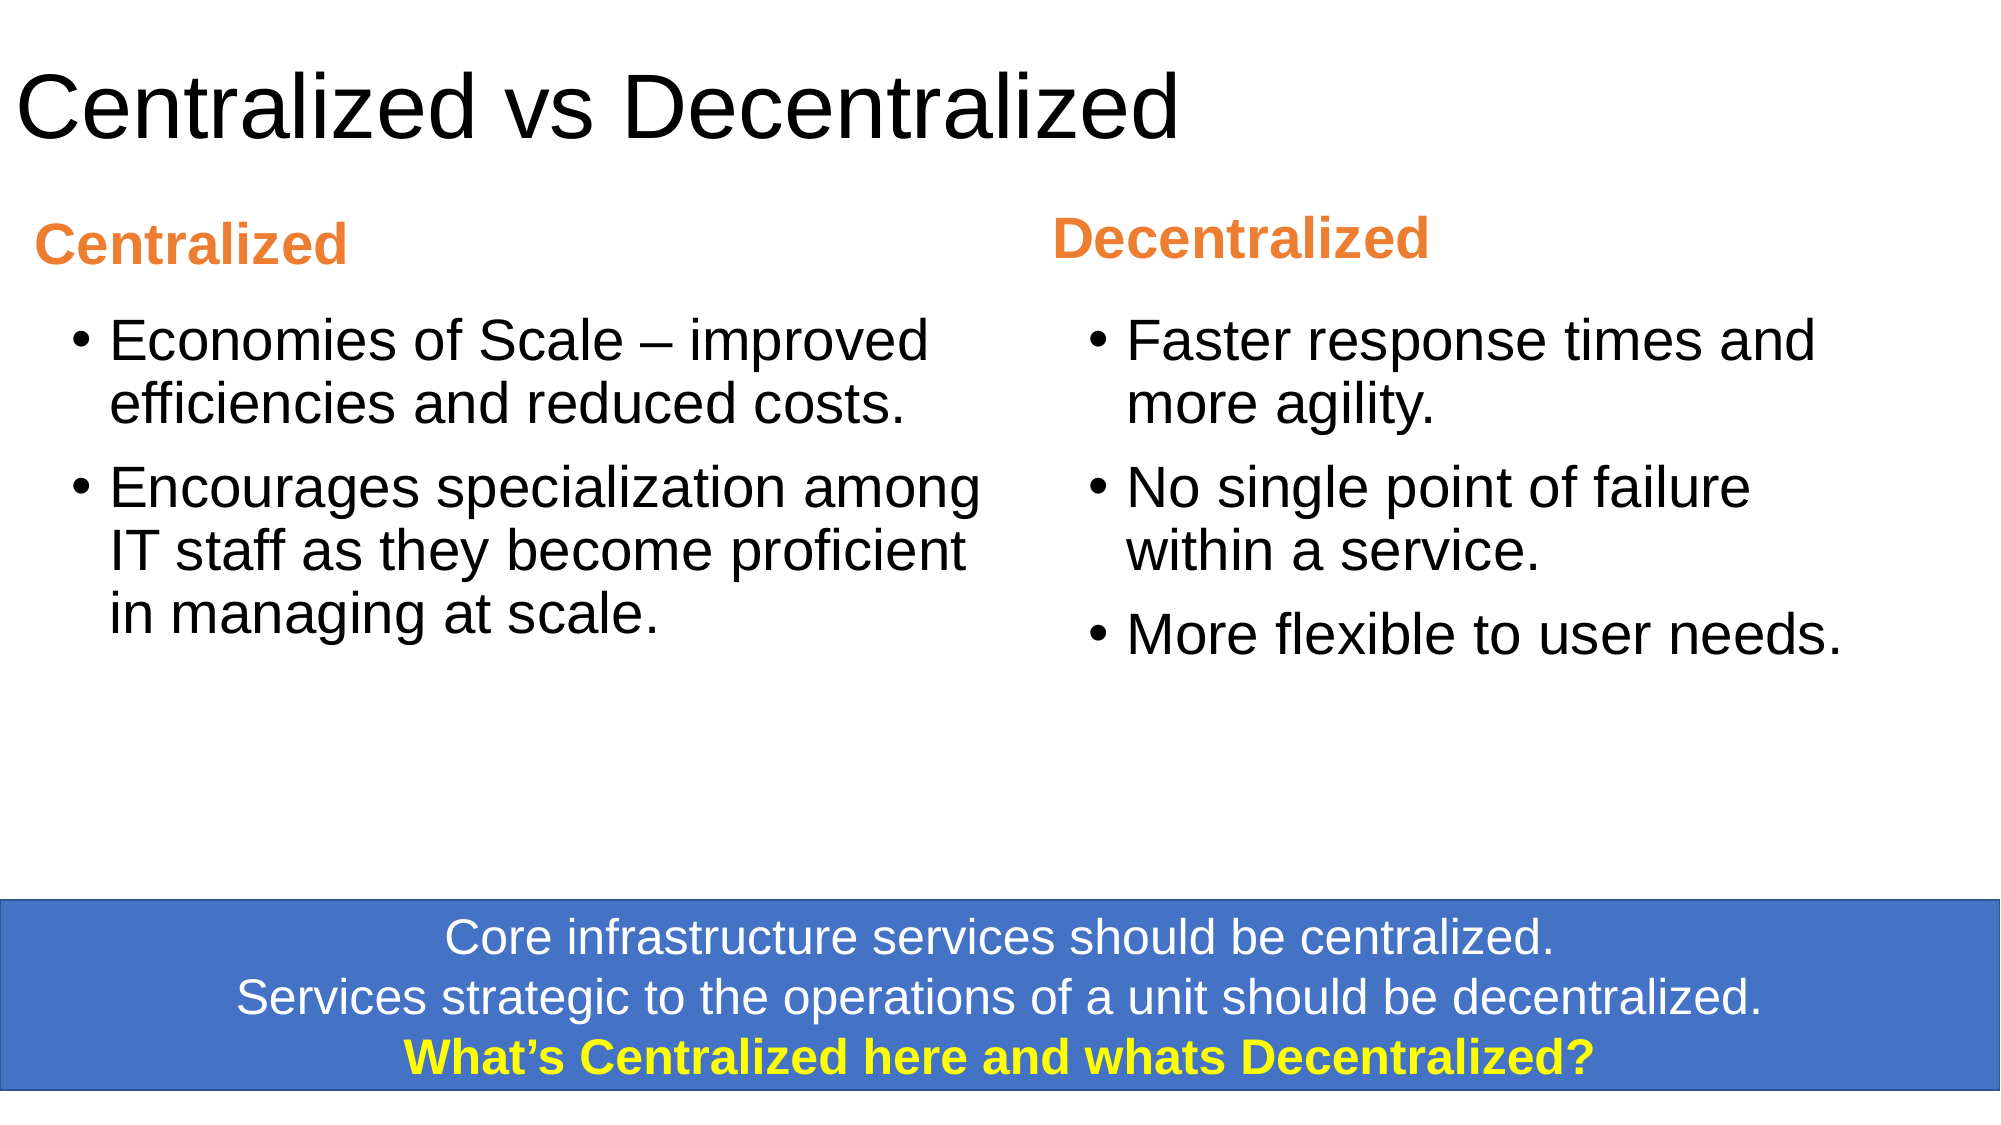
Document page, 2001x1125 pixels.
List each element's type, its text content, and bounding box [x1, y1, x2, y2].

list Decentralized [1037, 143, 1888, 279]
text_box Core infrastructure services should be centralized. Services strategic to the operations of a unit should be decentralized. What’s Centralized here and whats Decentralized? [0, 899, 2000, 1091]
list Economies of Scale – improved efficiencies and reduced costs. Encourages specialization among IT staff as they become proficient in managing at scale. [56, 303, 1000, 899]
list Faster response times and more agility. No single point of failure within a service. More flexible to user needs. [1073, 303, 1925, 899]
title Centralized vs Decentralized [0, 0, 2000, 218]
list Centralized [19, 149, 583, 286]
